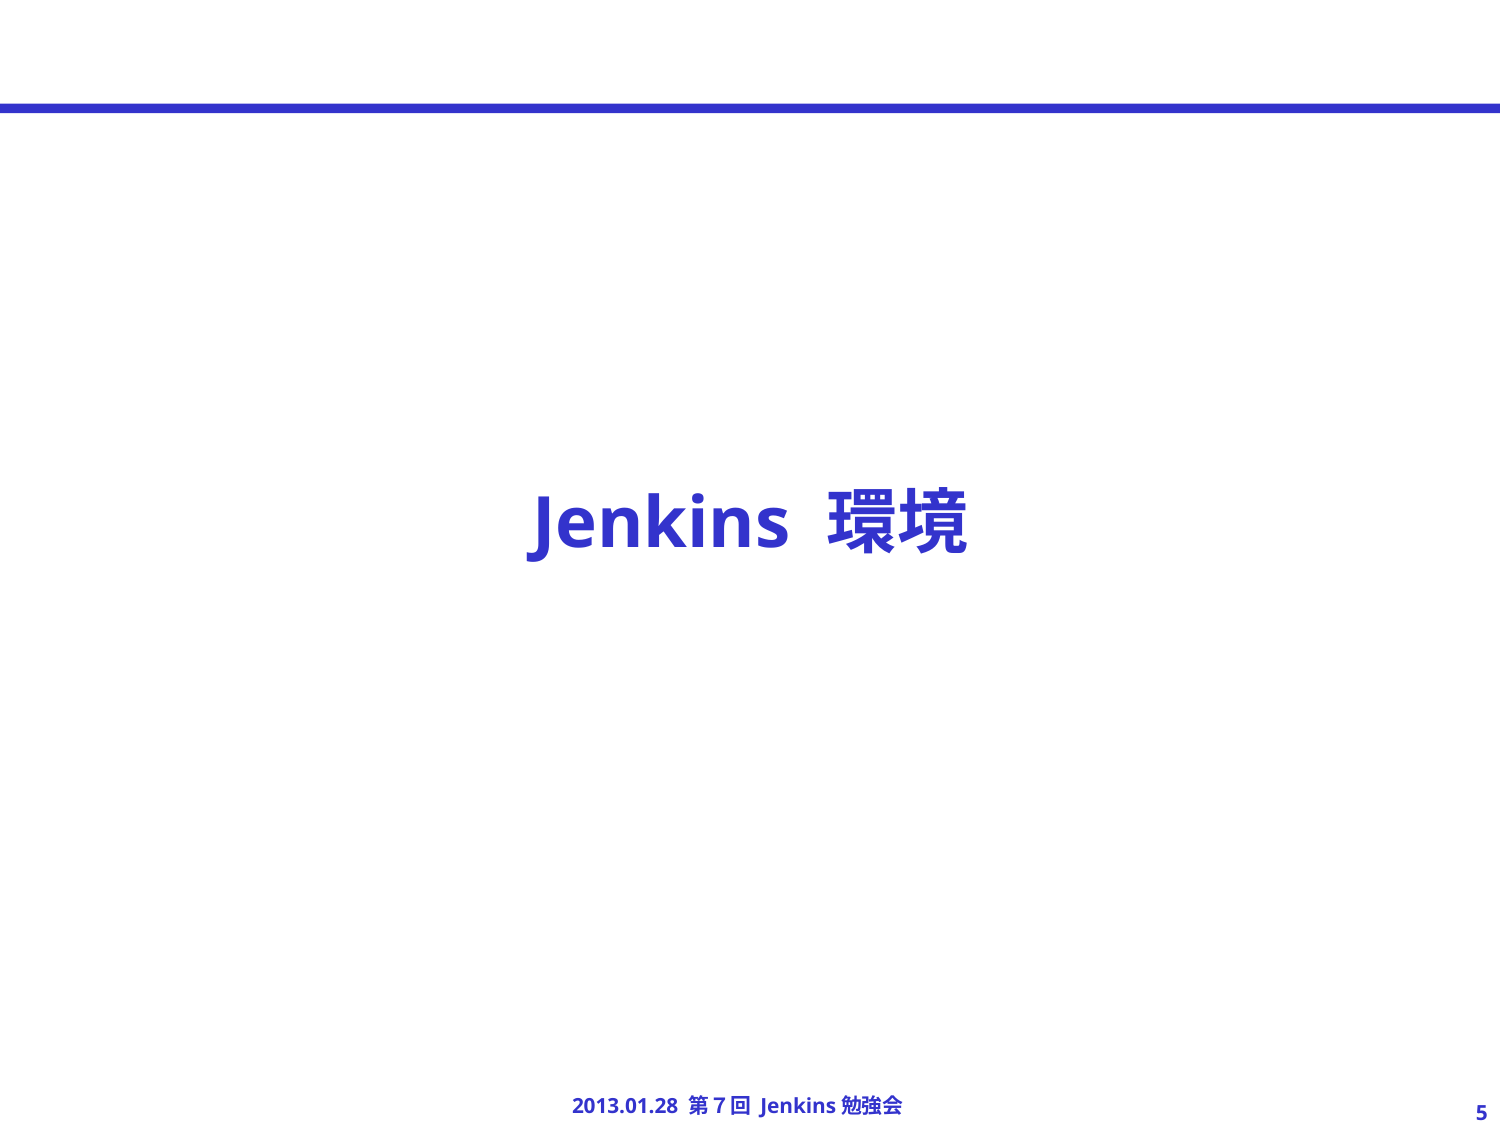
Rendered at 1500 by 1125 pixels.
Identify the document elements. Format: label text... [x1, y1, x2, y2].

title Jenkins 環境 [24, 424, 1476, 613]
